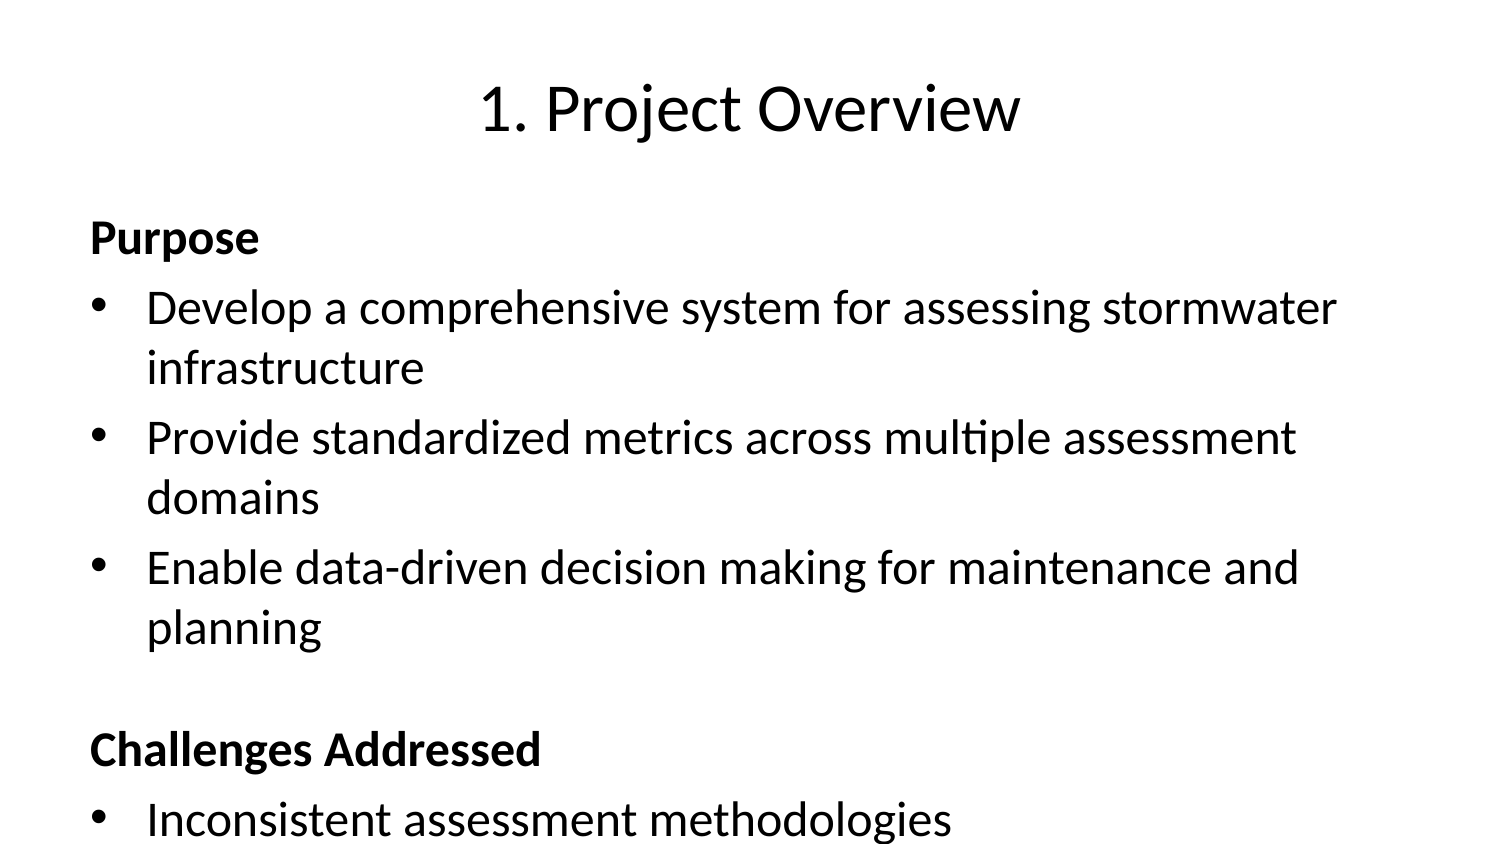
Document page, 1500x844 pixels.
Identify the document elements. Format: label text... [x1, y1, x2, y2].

title 1. Project Overview [75, 33, 1425, 175]
list Purpose Develop a comprehensive system for assessing stormwater infrastructure Provide standardized metrics across multiple assessment domains Enable data-driven decision making for maintenance and planning Challenges Addressed Inconsistent assessment methodologies Limited data visualization capabilities Lack of historical trend analysis Need for standardized reporting [75, 196, 1425, 754]
